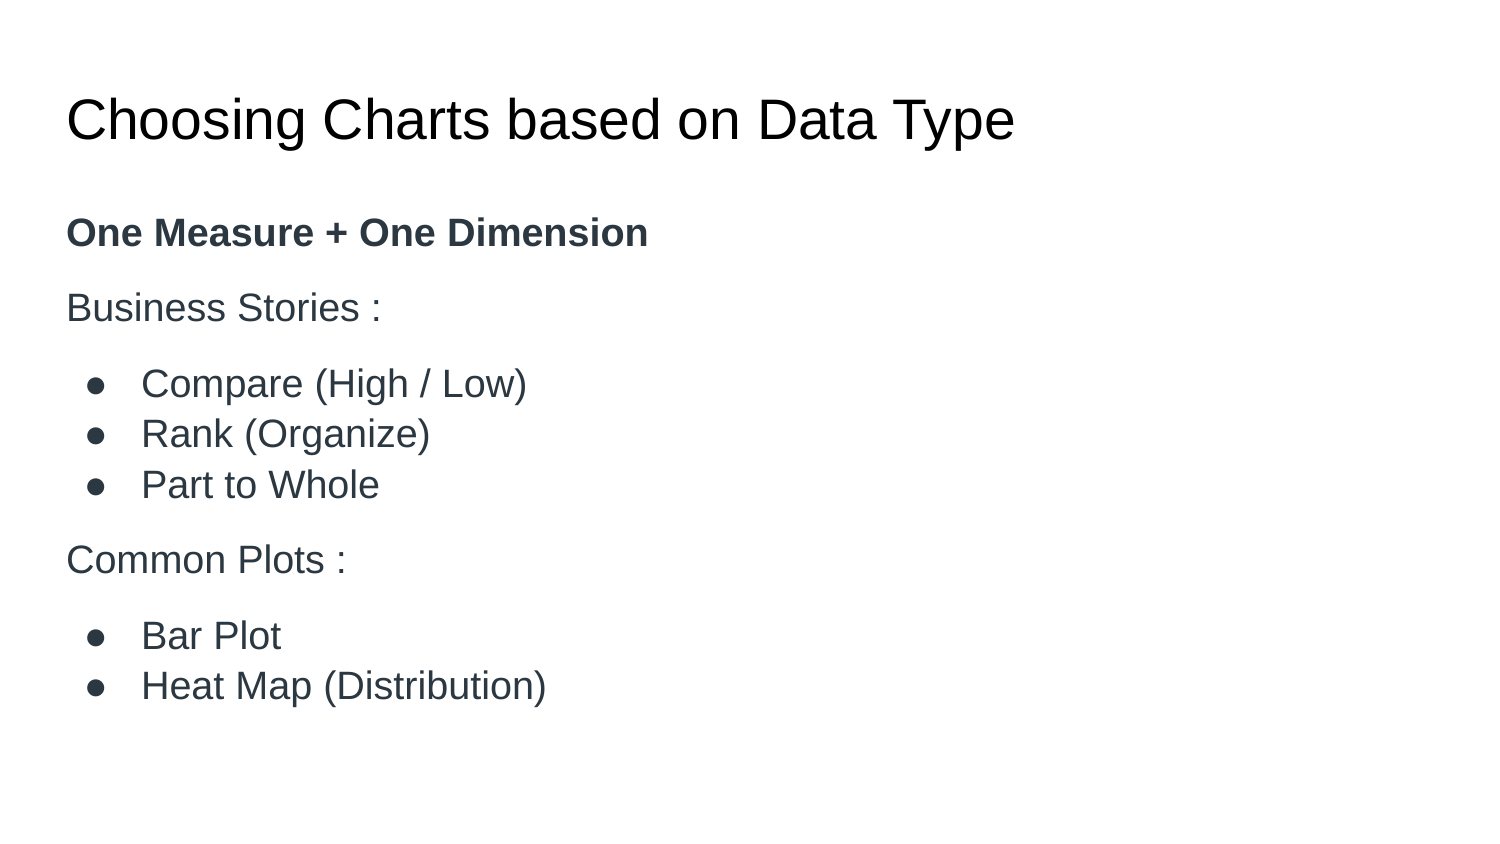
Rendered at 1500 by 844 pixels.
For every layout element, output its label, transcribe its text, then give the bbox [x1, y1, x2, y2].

title Choosing Charts based on Data Type [51, 72, 1449, 167]
list One Measure + One Dimension Business Stories : Compare (High / Low) Rank (Organize) Part to Whole Common Plots : Bar Plot Heat Map (Distribution) [51, 189, 1449, 750]
